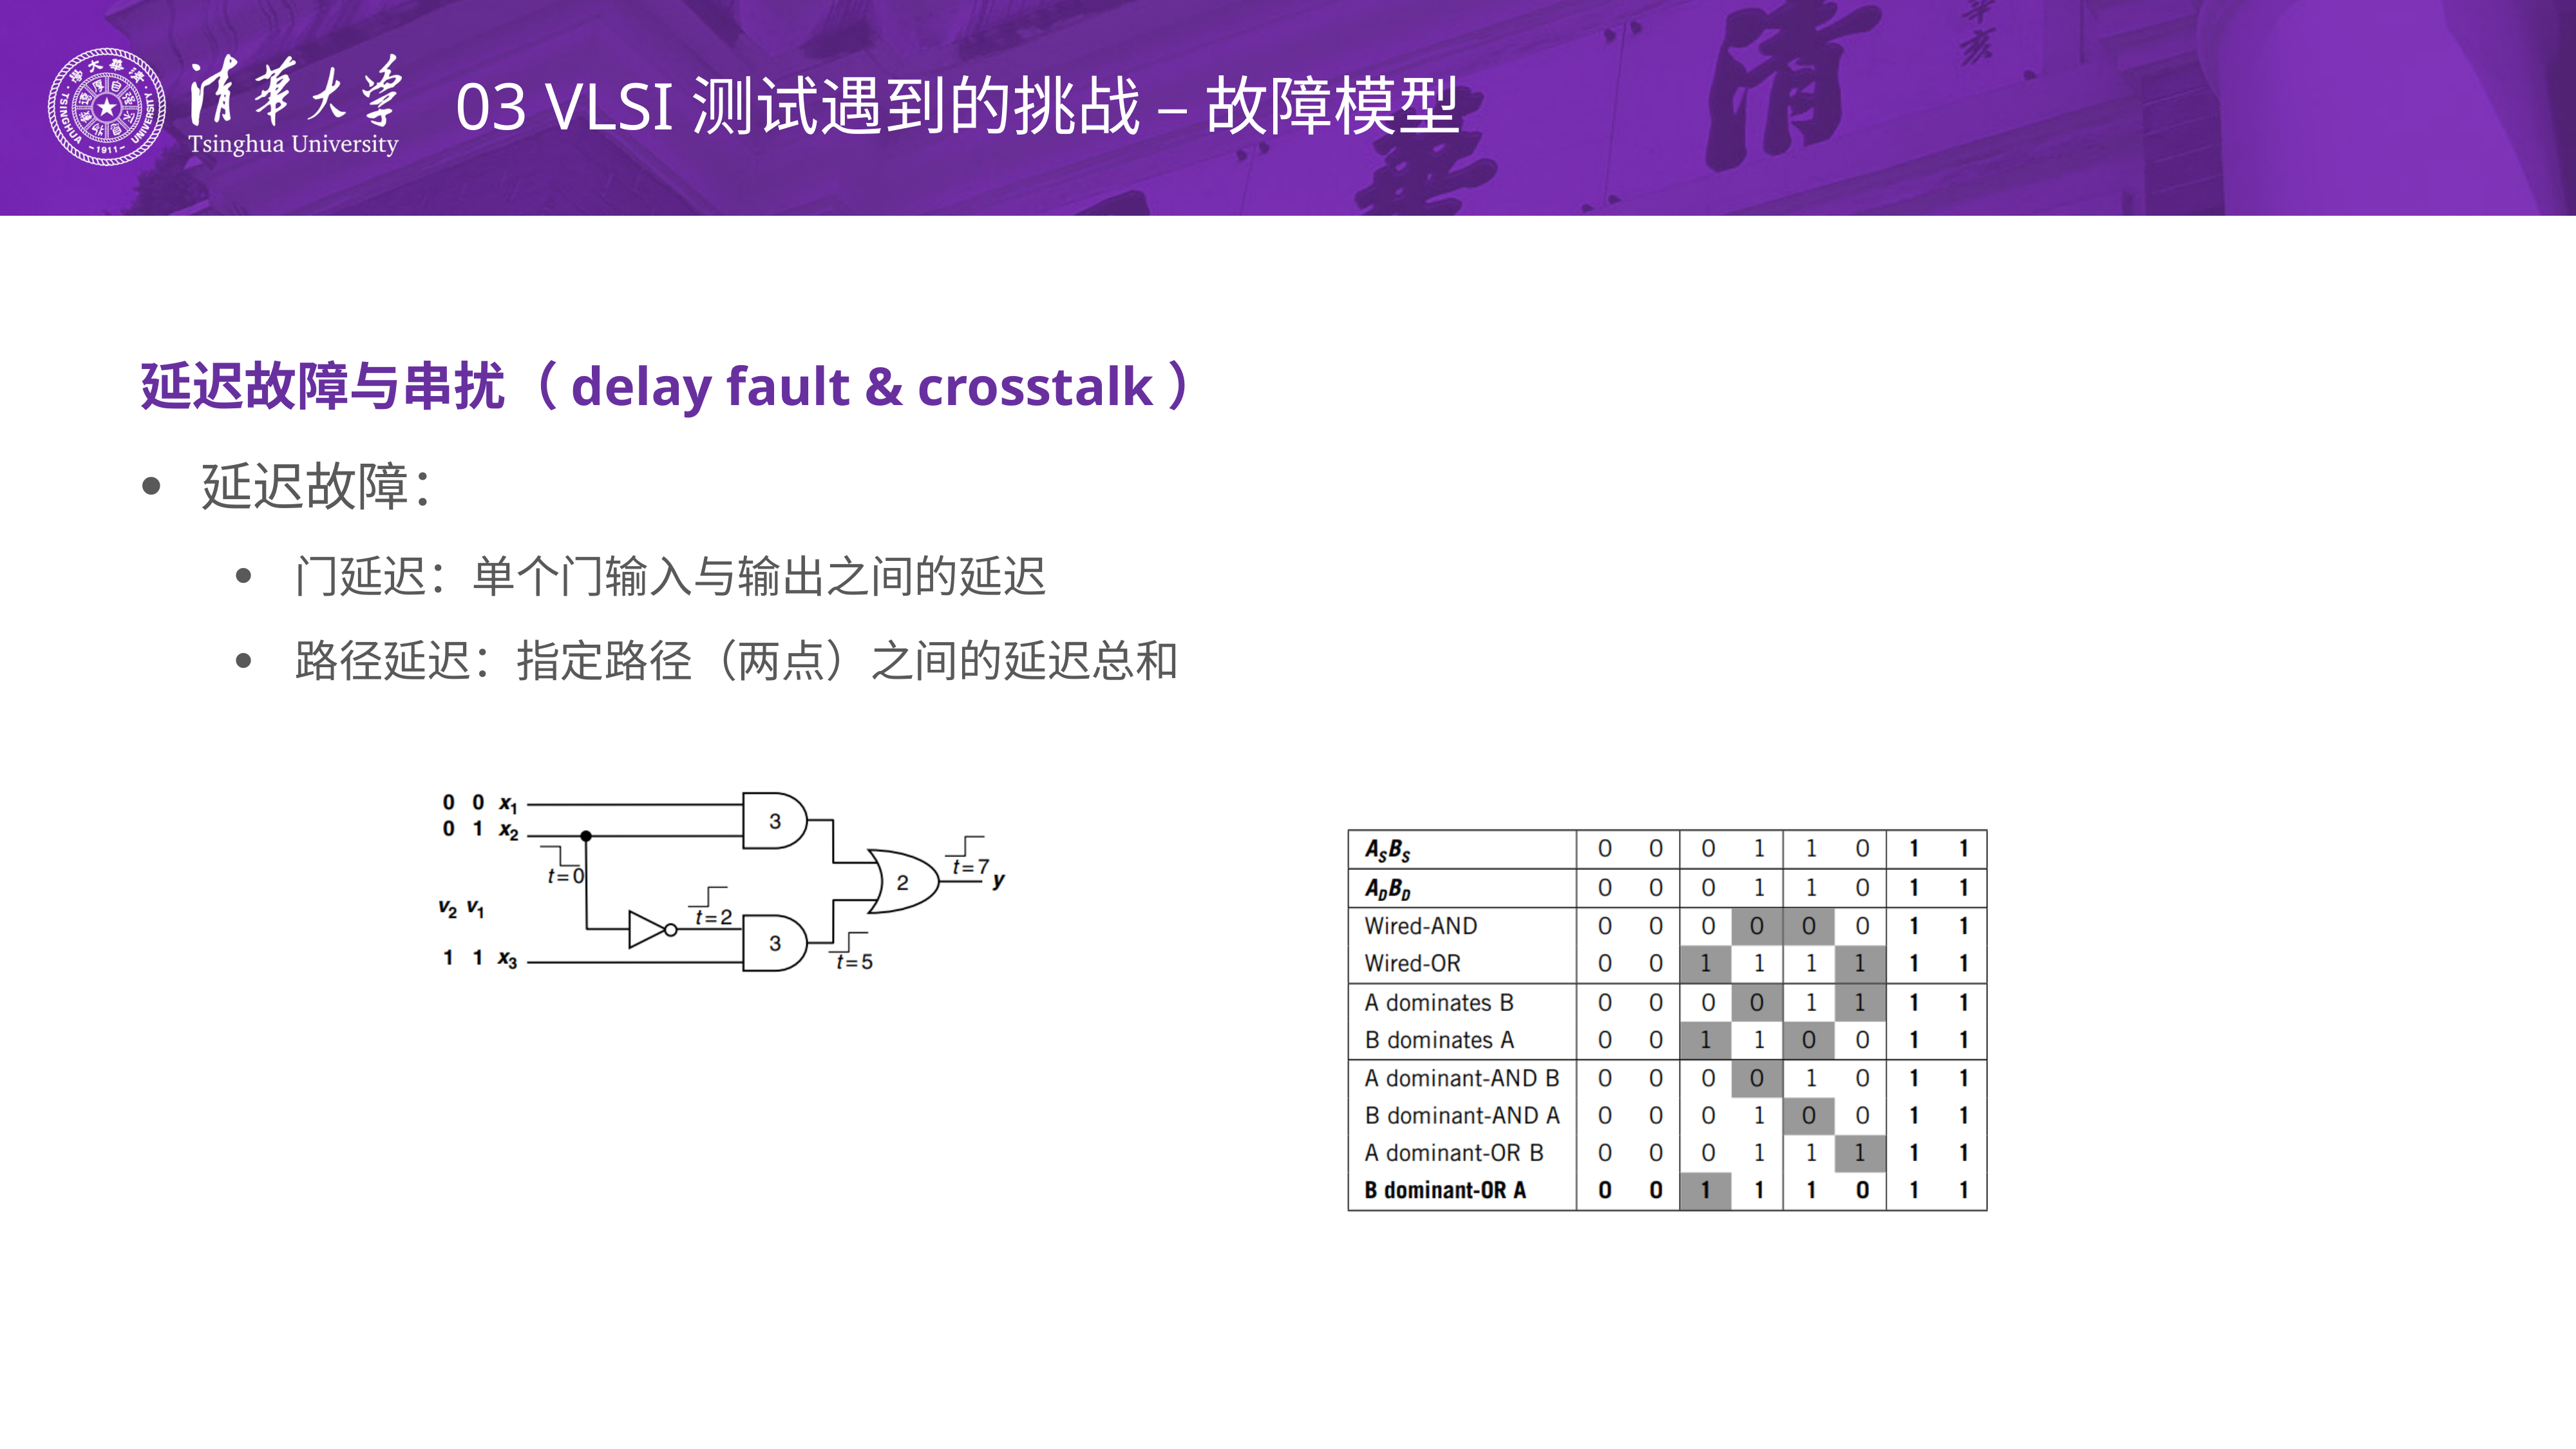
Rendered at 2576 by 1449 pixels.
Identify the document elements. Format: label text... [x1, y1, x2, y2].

picture [0, 0, 2576, 216]
picture [1332, 822, 1994, 1217]
picture [410, 751, 1035, 1001]
text_box 延迟故障与串扰（delay fault & crosstalk） 延迟故障： 门延迟：单个门输入与输出之间的延迟 路径延迟：指定路径（两点）之间的延迟总和 [130, 310, 2401, 1385]
title 03 VLSI测试遇到的挑战 – 故障模型 [449, 41, 1620, 166]
